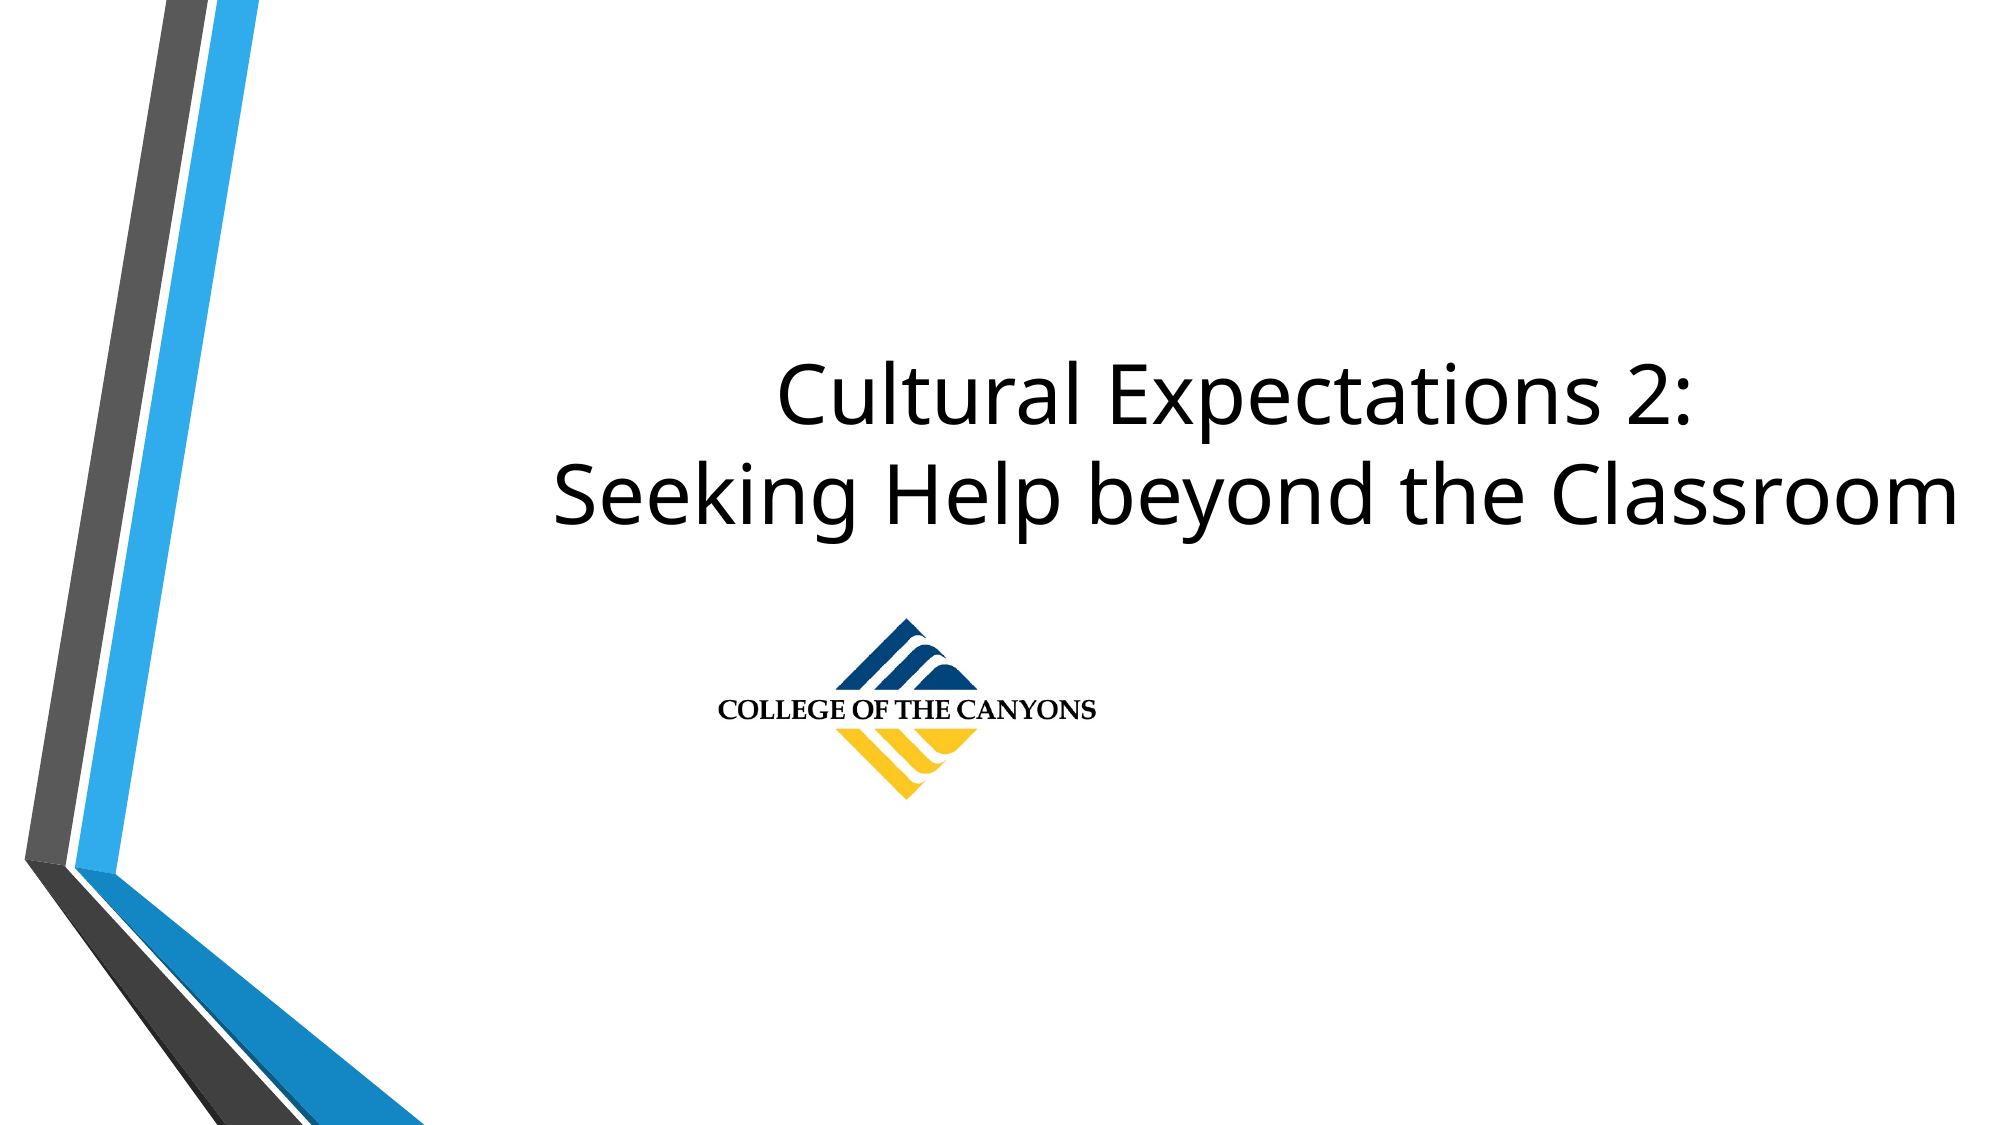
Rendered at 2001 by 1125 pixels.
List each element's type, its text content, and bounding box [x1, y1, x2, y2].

title Cultural Expectations 2: Seeking Help beyond the Classroom [471, 226, 2000, 656]
picture [691, 601, 1122, 817]
